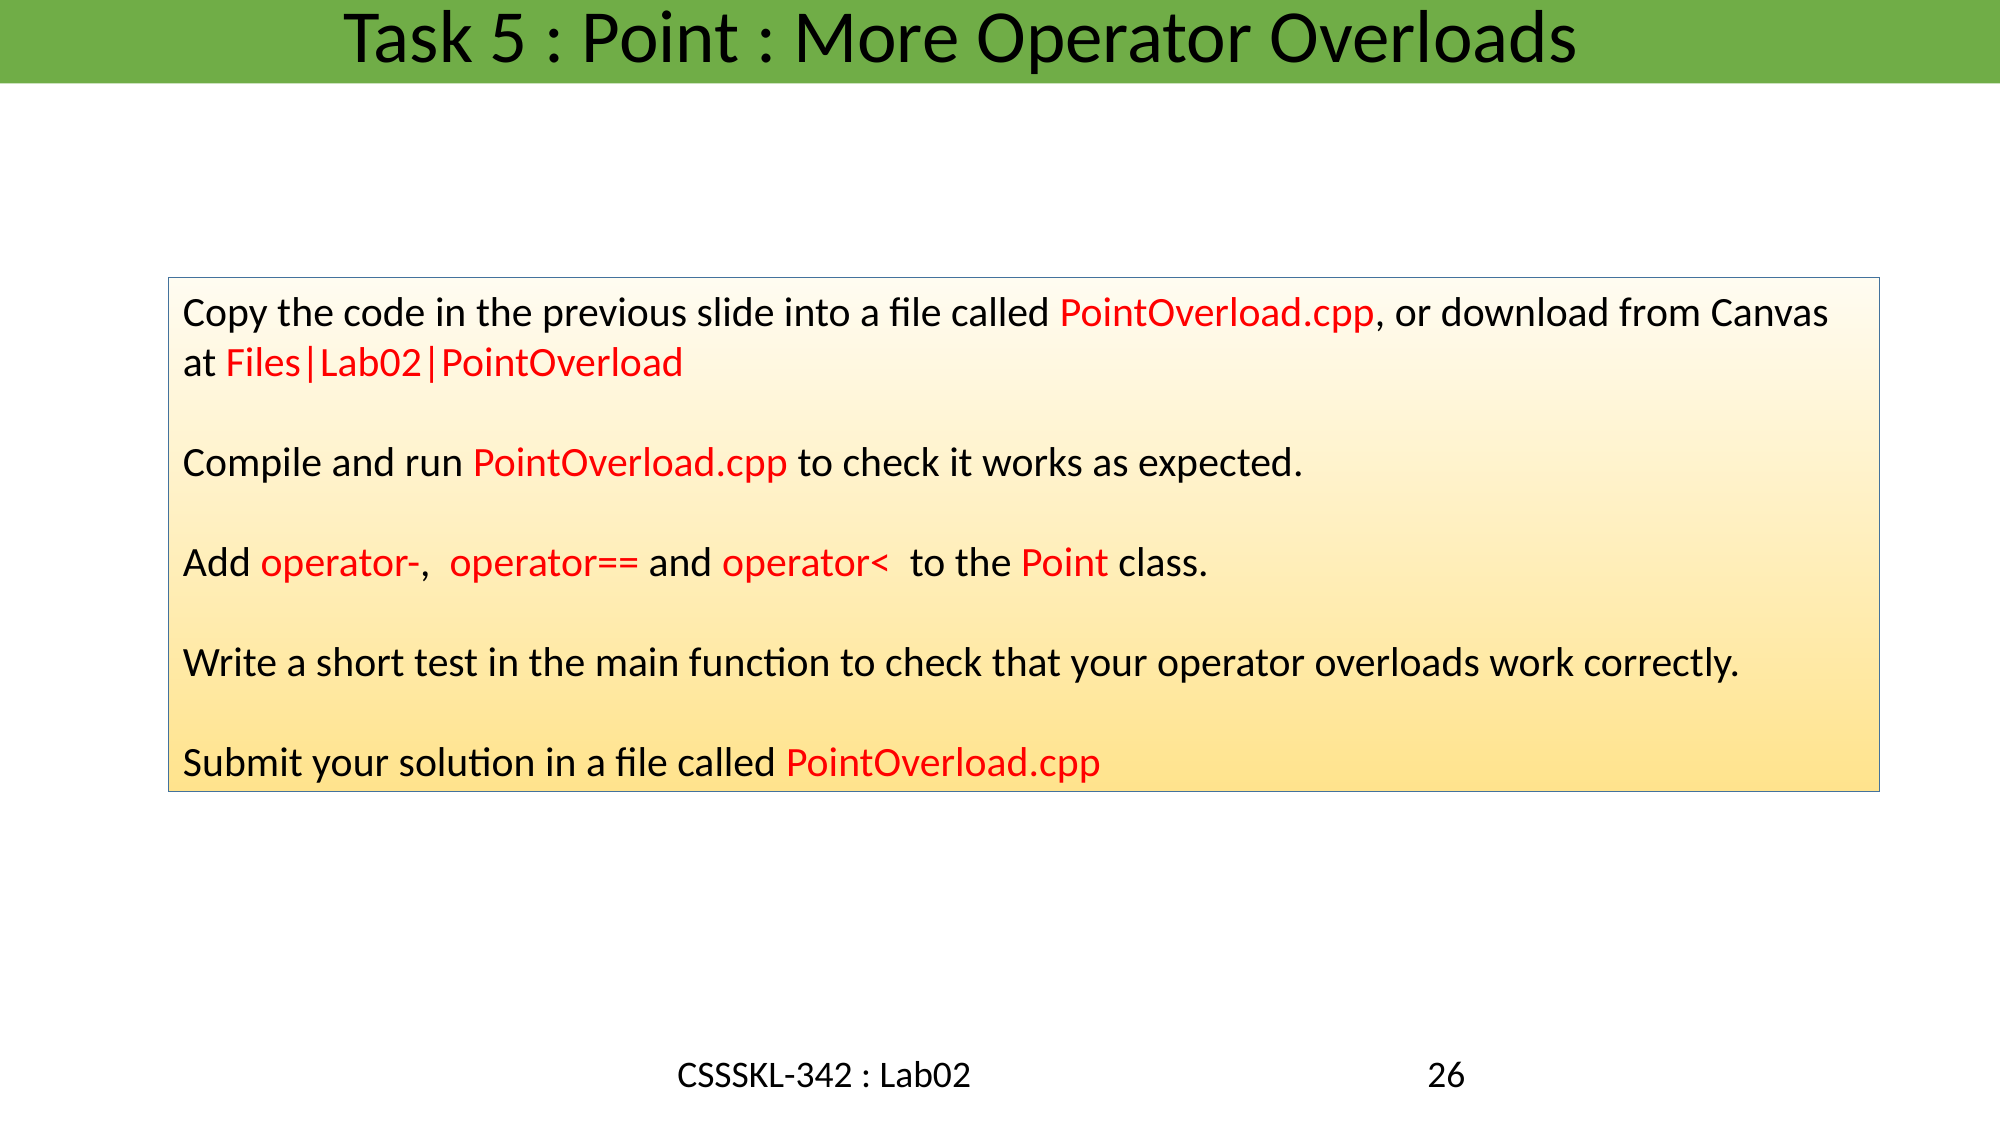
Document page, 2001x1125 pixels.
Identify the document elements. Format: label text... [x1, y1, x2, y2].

text_box Task 5 : Point : More Operator Overloads [328, 0, 1621, 86]
slide_number 26 [1412, 1042, 1863, 1103]
footer CSSSKL-342 : Lab02 [662, 1042, 1338, 1103]
text_box Copy the code in the previous slide into a file called PointOverload.cpp, or download from Canvas at Files|Lab02|PointOverload Compile and run PointOverload.cpp to check it works as expected. Add operator-, operator== and operator< to the Point class. Write a short test in the main function to check that your operator overloads work correctly. Submit your solution in a file called PointOverload.cpp [168, 277, 1880, 792]
